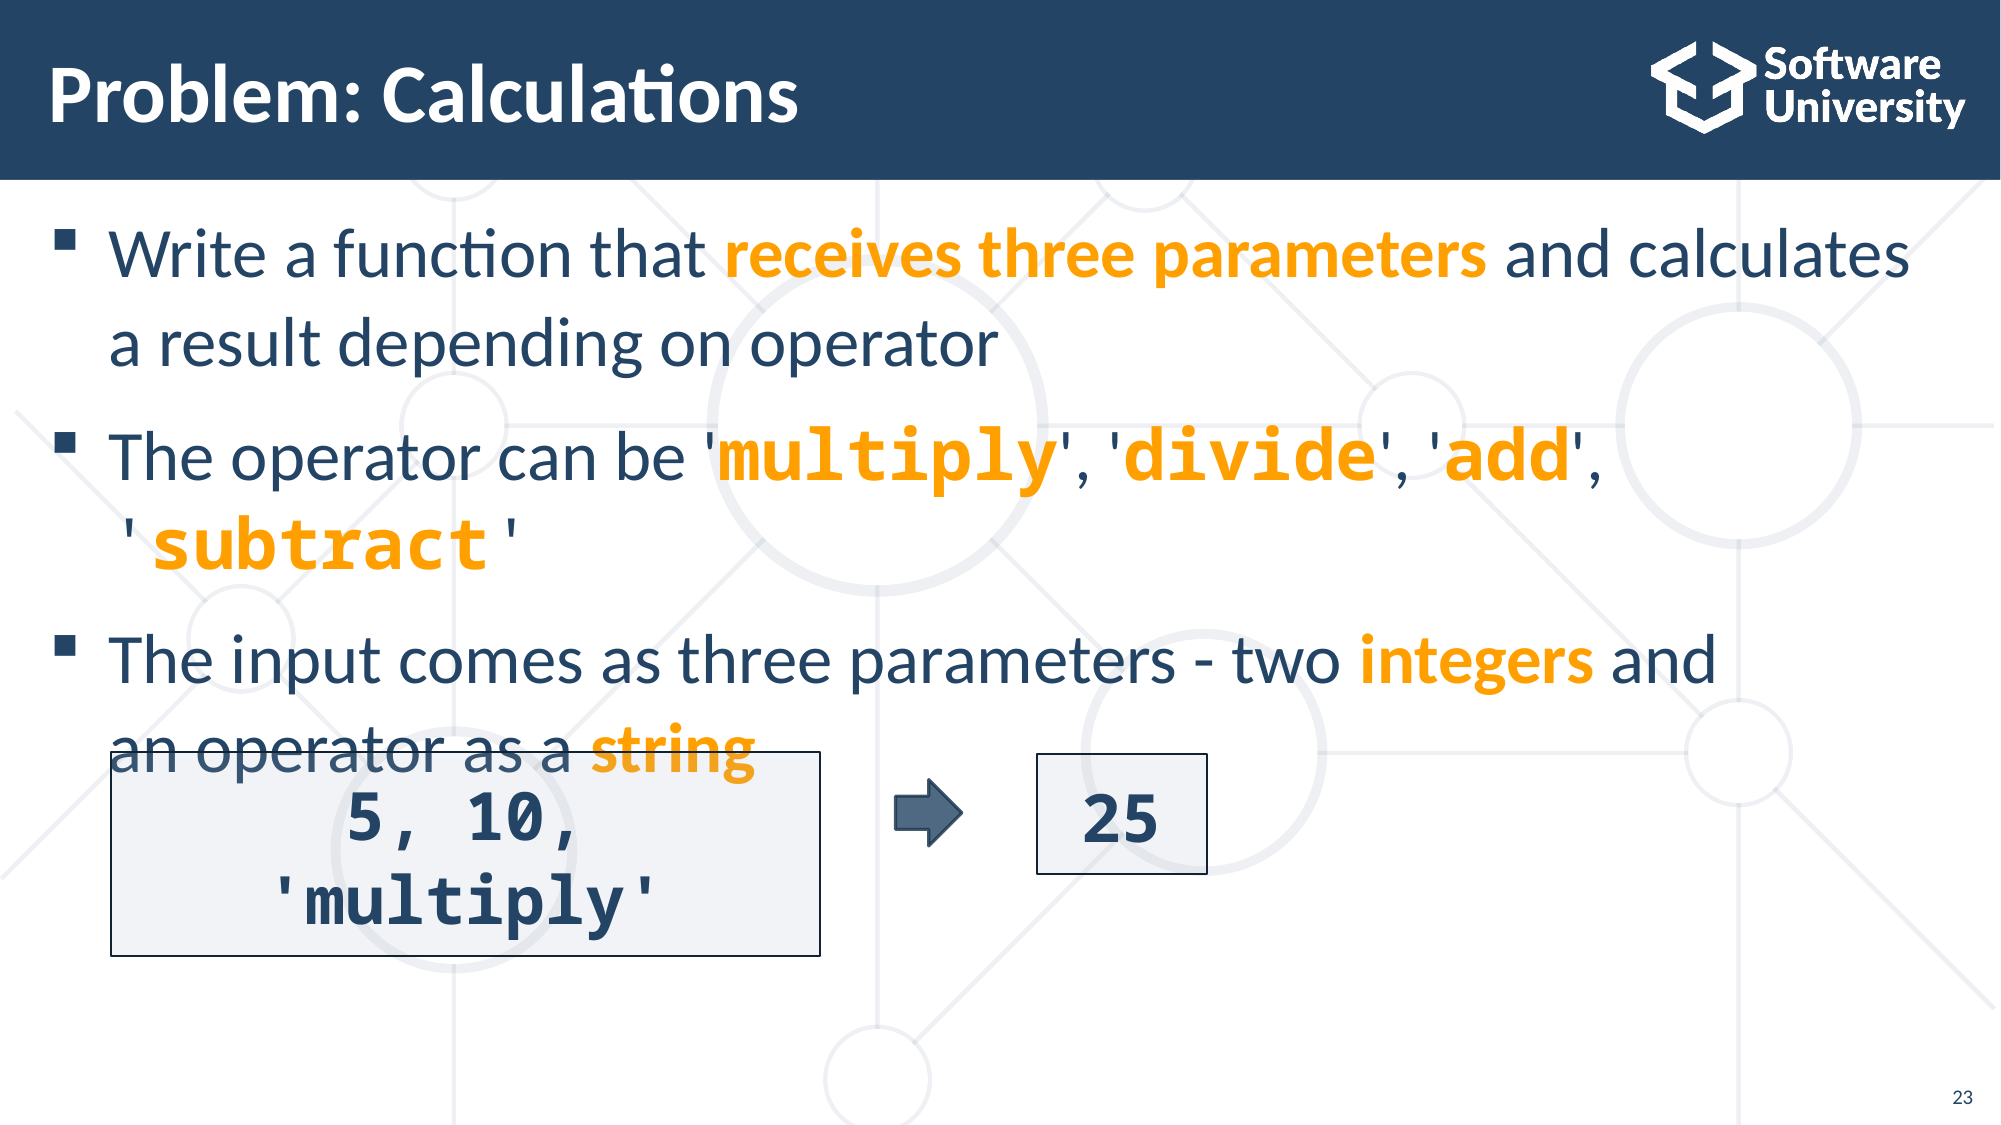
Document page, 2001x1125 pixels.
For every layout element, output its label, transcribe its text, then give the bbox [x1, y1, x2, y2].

text_box 25 [1036, 754, 1207, 874]
slide_number 23 [1927, 1067, 1989, 1117]
picture [1651, 41, 1966, 134]
list Write a function that receives three parameters and calculates a result depending on operator The operator can be 'multiply', 'divide', 'add', 'subtract' The input comes as three parameters - two integers and an operator as a string [31, 196, 1970, 1104]
title Problem: Calculations [31, 16, 1625, 162]
text_box [893, 777, 965, 848]
text_box 5, 10, 'multiply' [111, 752, 821, 956]
